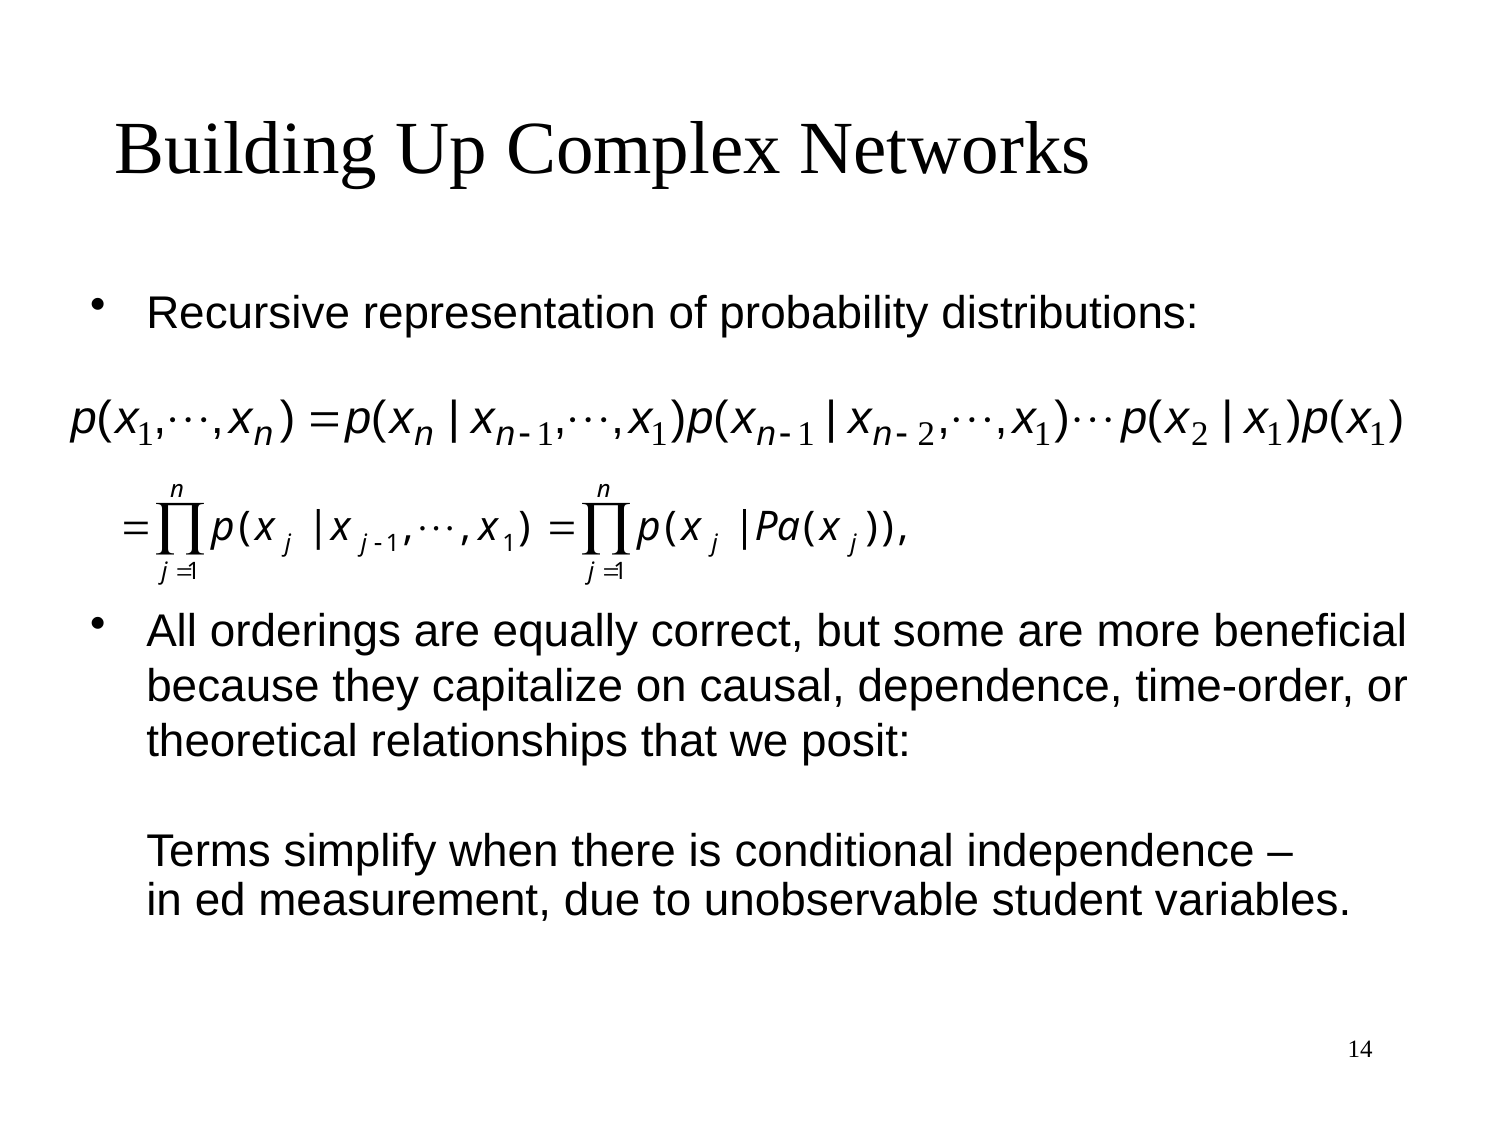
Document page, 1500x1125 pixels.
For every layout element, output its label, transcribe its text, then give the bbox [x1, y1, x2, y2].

title Building Up Complex Networks [99, 50, 1375, 238]
slide_number 14 [1074, 1024, 1388, 1101]
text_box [113, 471, 917, 592]
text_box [62, 387, 1413, 454]
list Recursive representation of probability distributions: All orderings are equally correct, but some are more beneficial because they capitalize on causal, dependence, time-order, or theoretical relationships that we posit: Terms simplify when there is conditional independence – in ed measurement, due to unobservable student variables. [75, 275, 1450, 950]
